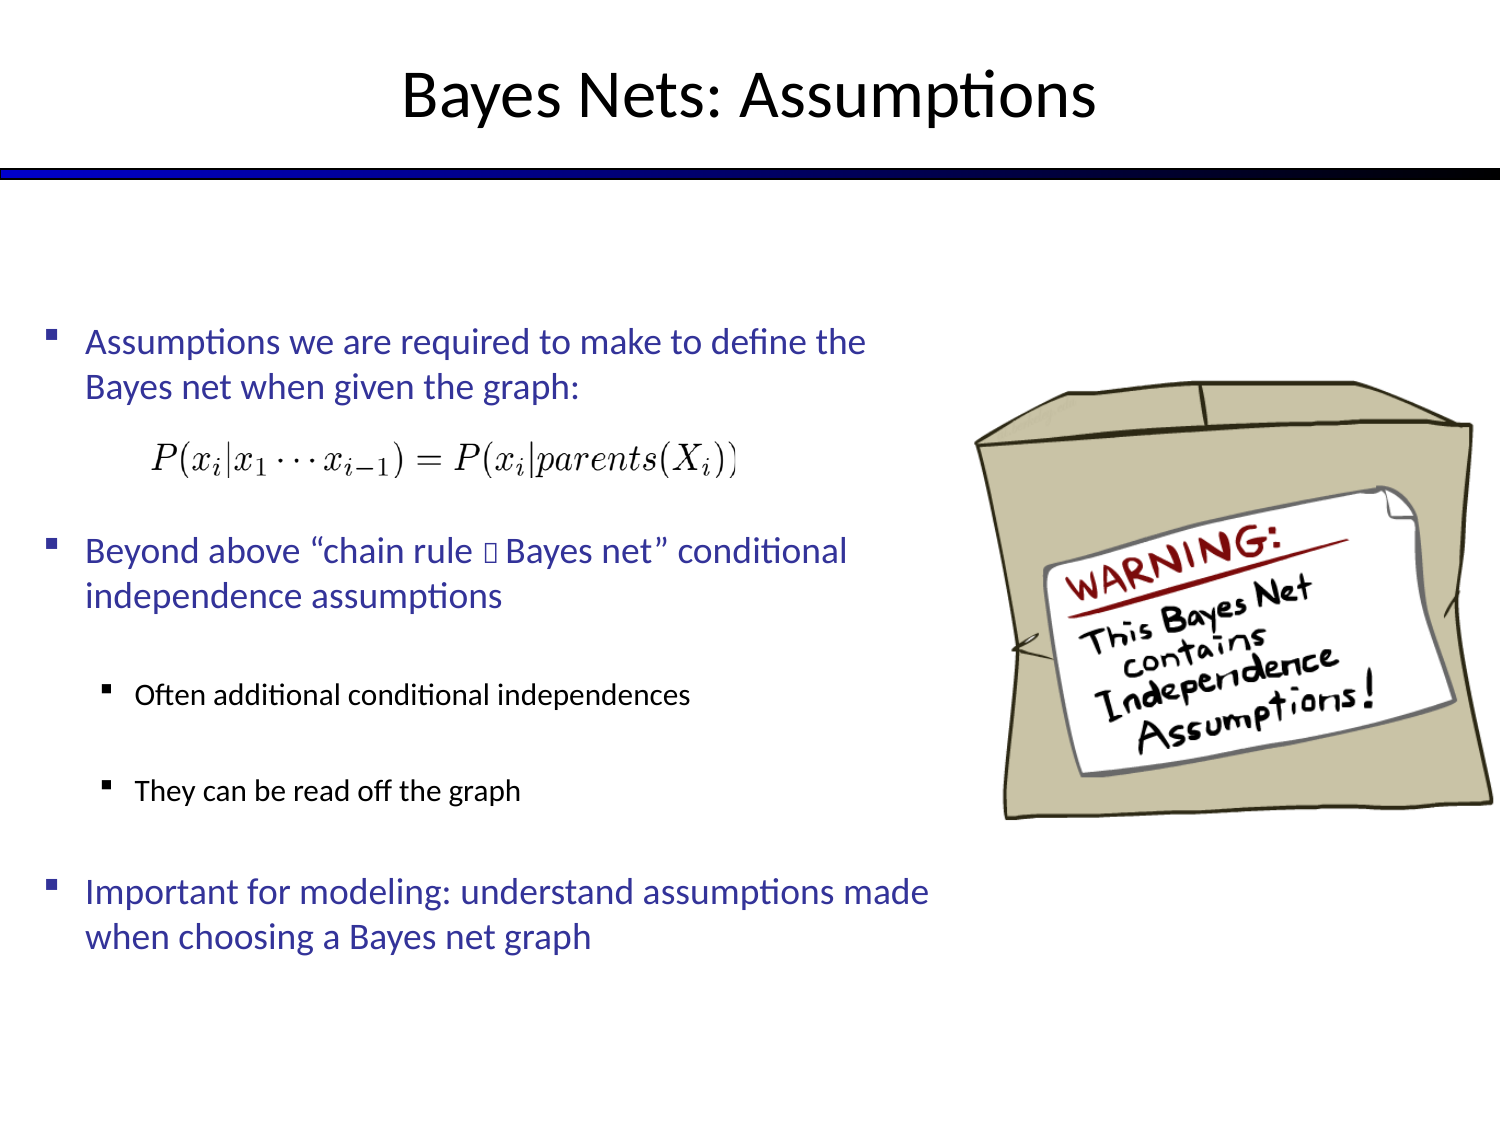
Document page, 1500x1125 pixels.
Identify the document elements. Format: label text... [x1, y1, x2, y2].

picture [937, 355, 1500, 854]
list Assumptions we are required to make to define the Bayes net when given the graph: Beyond above “chain rule  Bayes net” conditional independence assumptions Often additional conditional independences They can be read off the graph Important for modeling: understand assumptions made when choosing a Bayes net graph [27, 309, 957, 867]
title Bayes Nets: Assumptions [0, 0, 1500, 184]
picture [149, 440, 736, 478]
